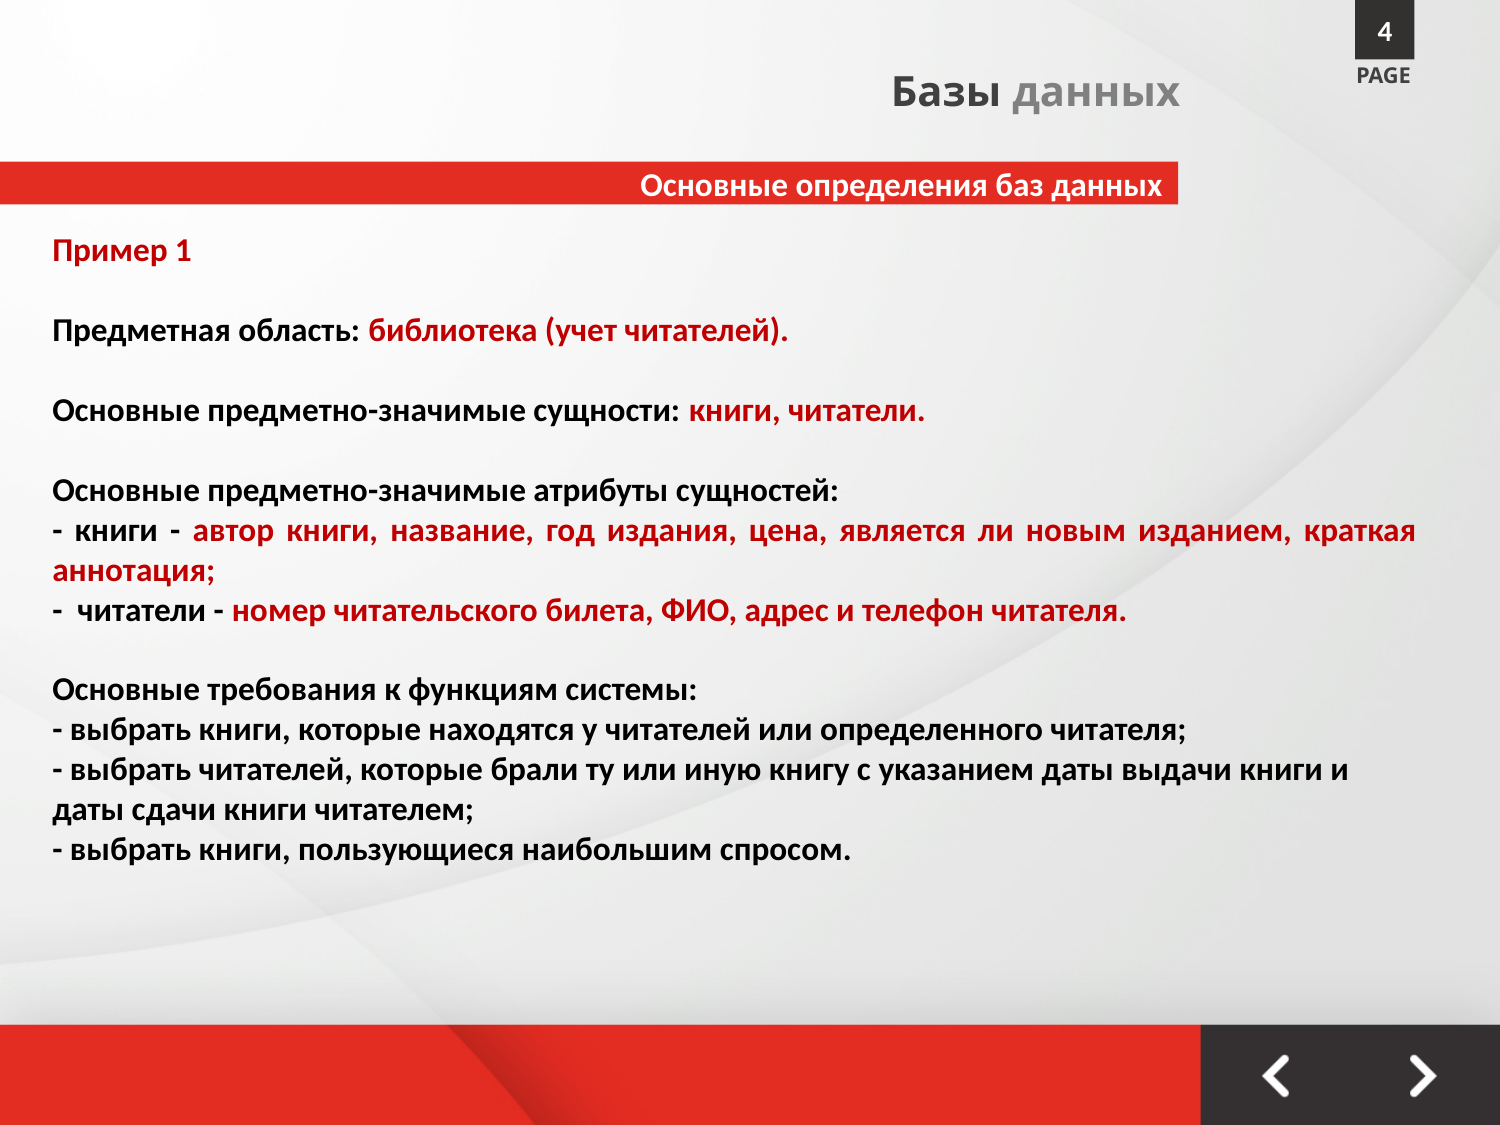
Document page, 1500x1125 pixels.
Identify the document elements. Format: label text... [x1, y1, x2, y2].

subtitle Основные определения баз данных [0, 161, 1179, 205]
text_box PAGE [1341, 54, 1426, 96]
text_box Пример 1 Предметная область: библиотека (учет читателей). Основные предметно-значимые сущности: книги, читатели. Основные предметно-значимые атрибуты сущностей: - книги - автор книги, название, год издания, цена, является ли новым изданием, краткая аннотация; - читатели - номер читательского билета, ФИО, адрес и телефон читателя. Основные требования к функциям системы: - выбрать книги, которые находятся у читателей или определенного читателя; - выбрать читателей, которые брали ту или иную книгу с указанием даты выдачи книги и даты сдачи книги читателем; - выбрать книги, пользующиеся наибольшим спросом. [37, 221, 1433, 955]
text_box Базы данных [22, 57, 1196, 123]
text_box 4 [1353, 0, 1417, 61]
picture [0, 0, 1500, 1125]
